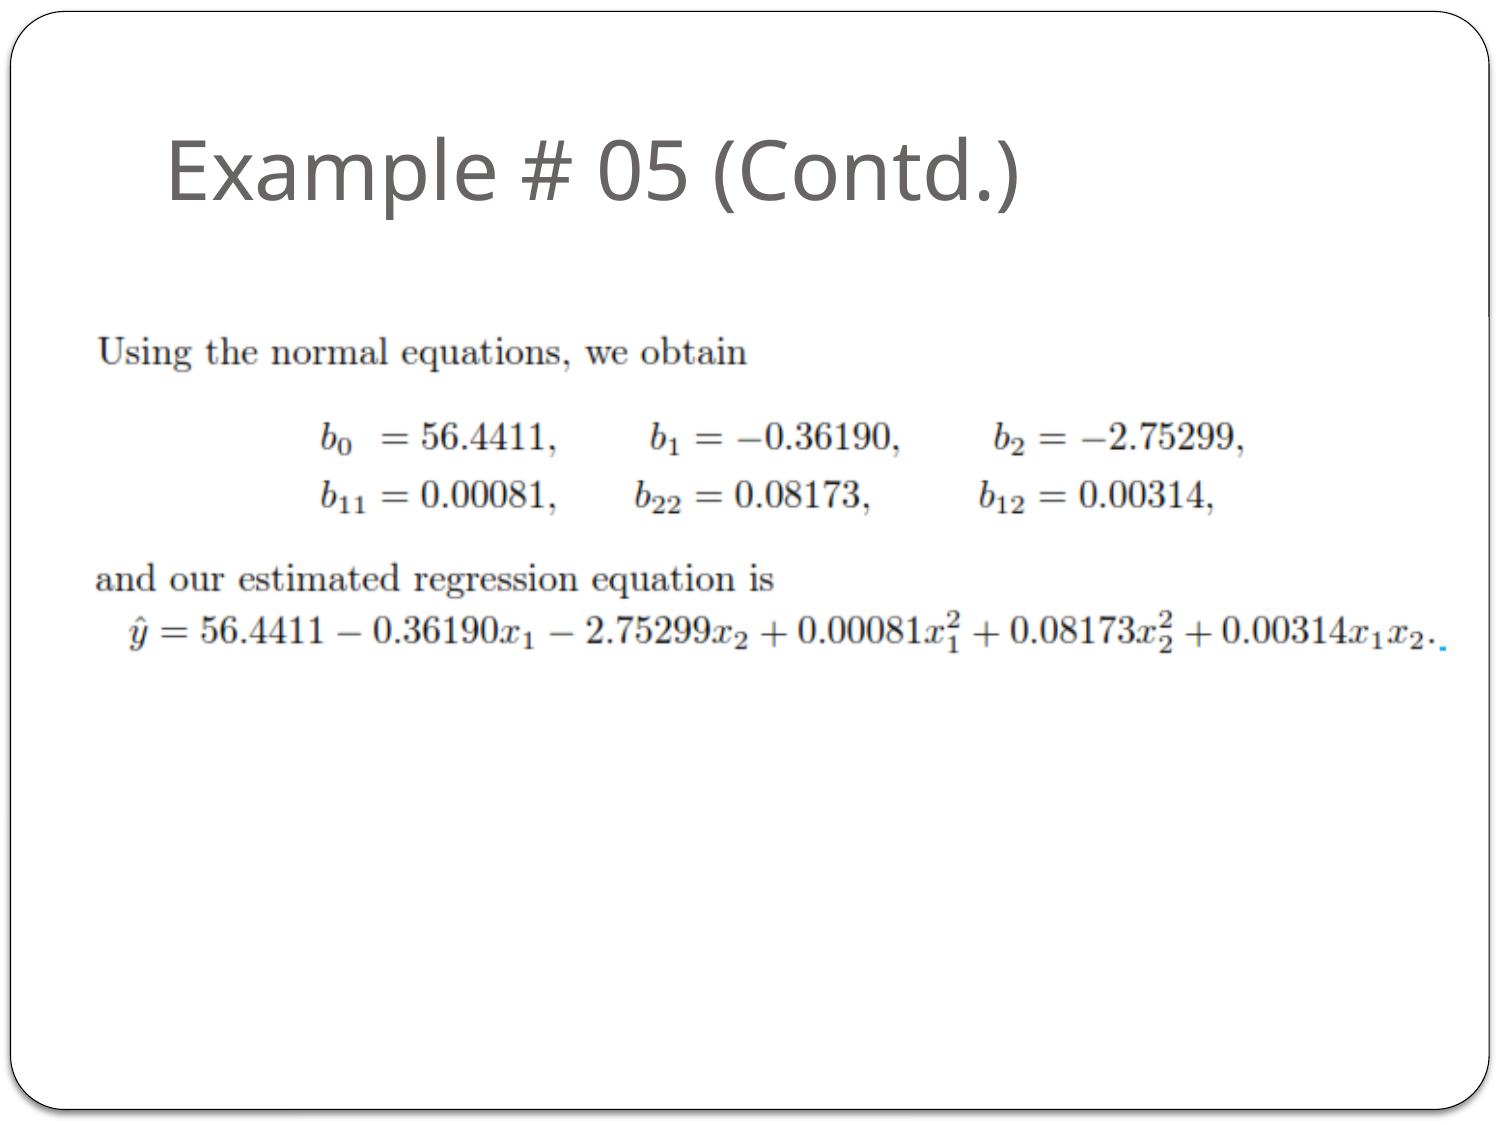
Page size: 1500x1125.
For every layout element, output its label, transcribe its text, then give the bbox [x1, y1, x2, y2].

title Example # 05 (Contd.) [150, 45, 1425, 233]
picture [87, 324, 1446, 663]
